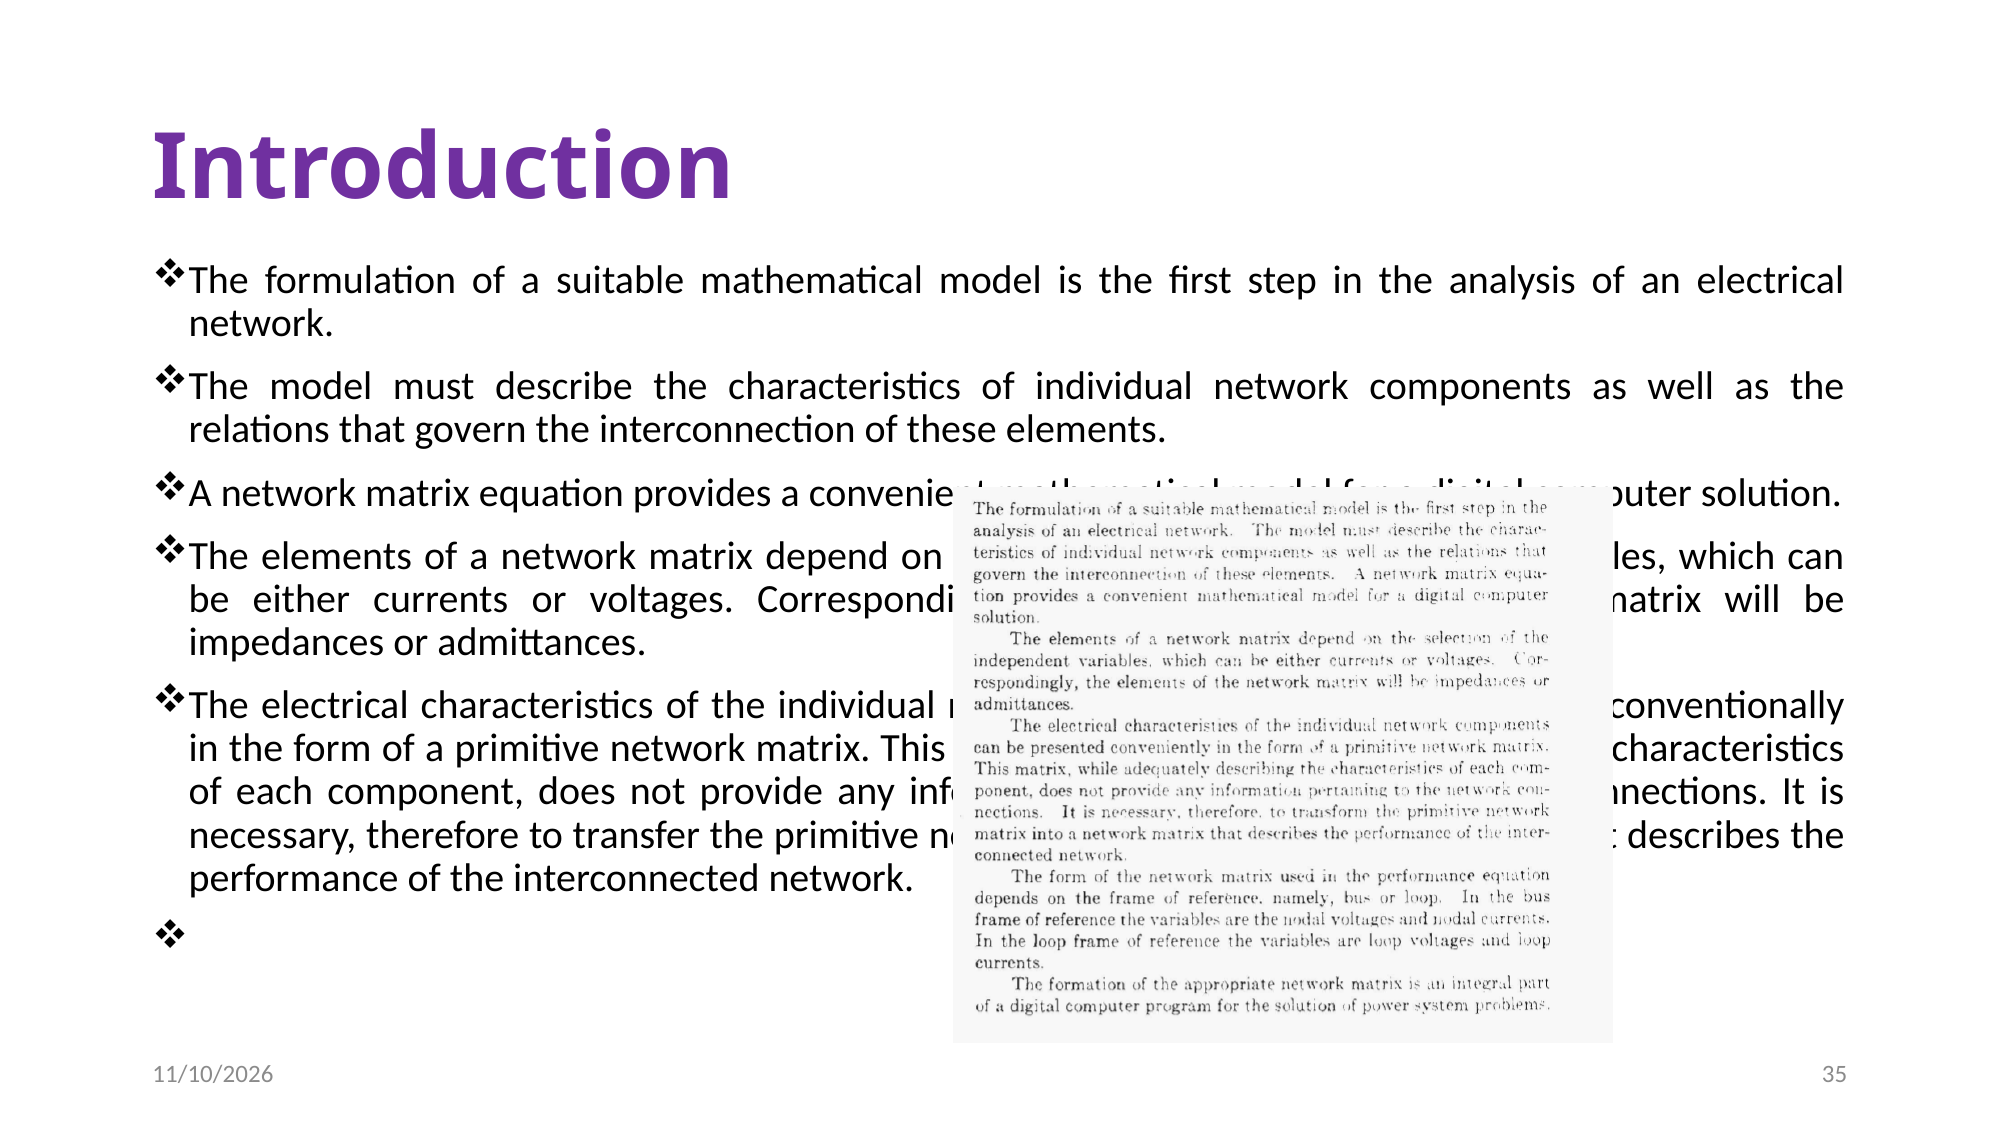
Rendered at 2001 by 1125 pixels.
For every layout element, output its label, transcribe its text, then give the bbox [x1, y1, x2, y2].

slide_number 35 [1412, 1042, 1863, 1103]
title Introduction [137, 59, 1863, 251]
picture [953, 487, 1613, 1043]
list The formulation of a suitable mathematical model is the first step in the analysis of an electrical network. The model must describe the characteristics of individual network components as well as the relations that govern the interconnection of these elements. A network matrix equation provides a convenient mathematical model for a digital computer solution. The elements of a network matrix depend on the selection of the independent variables, which can be either currents or voltages. Correspondingly, the elements of the network matrix will be impedances or admittances. The electrical characteristics of the individual network components can be presented conventionally in the form of a primitive network matrix. This matrix, while adequately describing the characteristics of each component, does not provide any information pertaining to the network connections. It is necessary, therefore to transfer the primitive network matrix into a network matrix that describes the performance of the interconnected network. [137, 251, 1863, 1014]
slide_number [137, 1042, 588, 1103]
